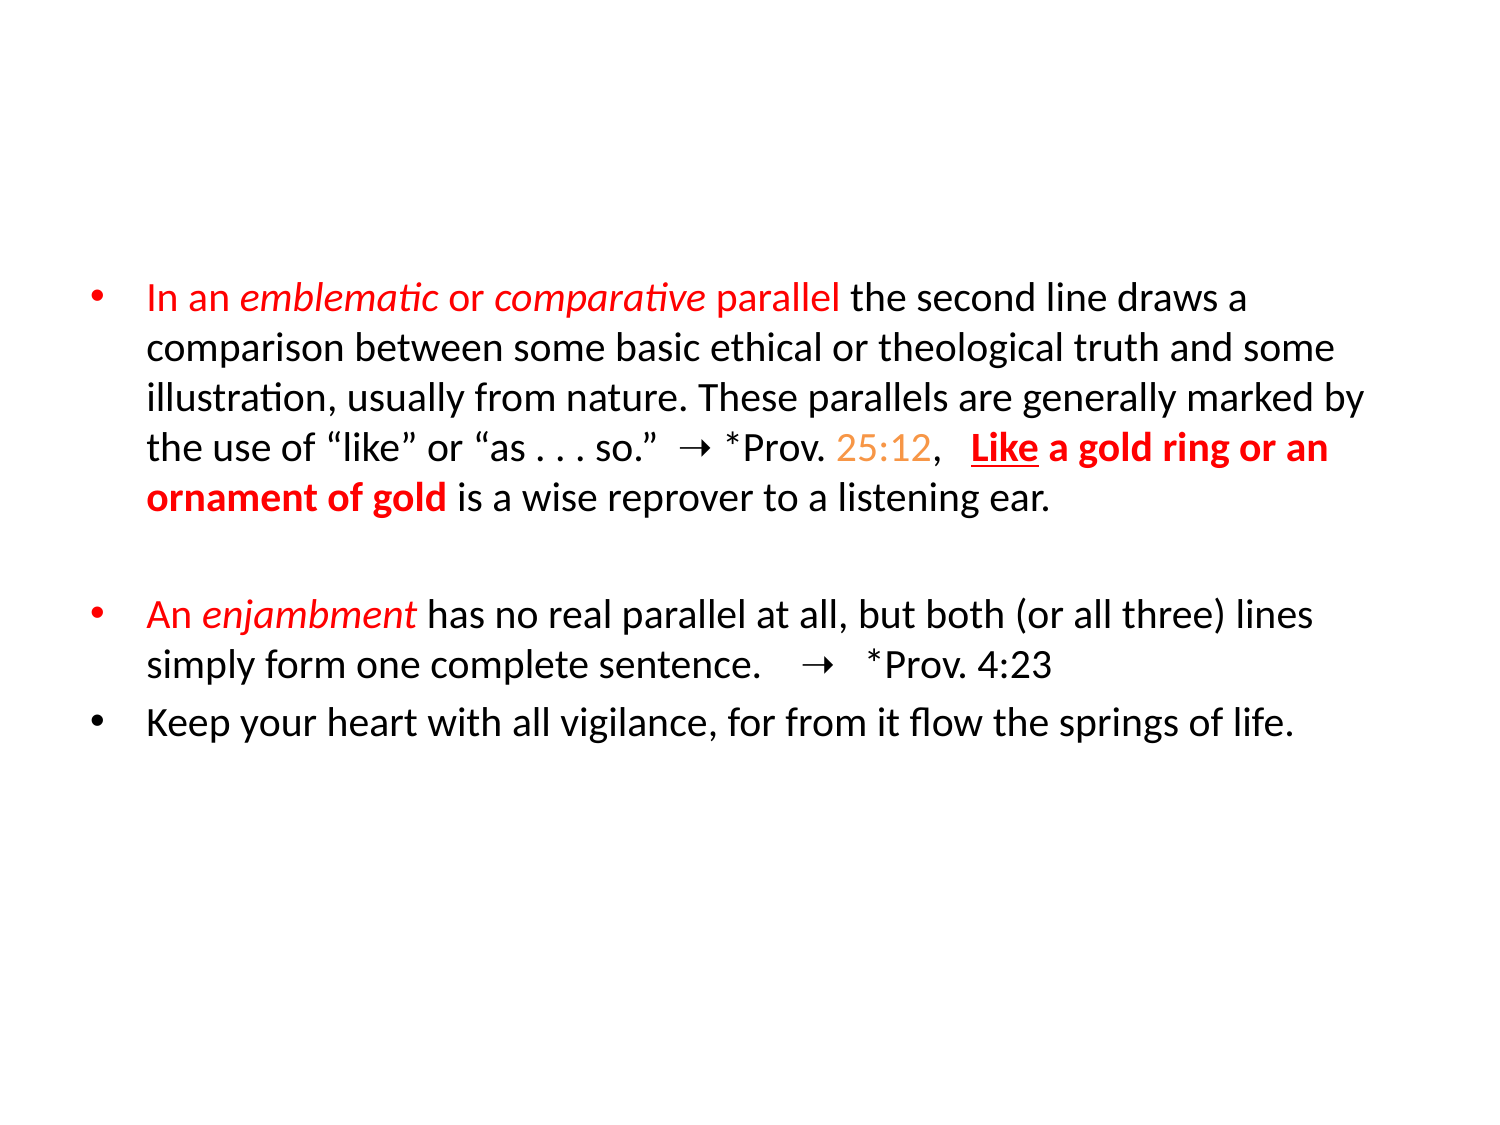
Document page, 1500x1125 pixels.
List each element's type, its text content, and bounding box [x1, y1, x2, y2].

list In an emblematic or comparative parallel the second line draws a comparison between some basic ethical or theological truth and some illustration, usually from nature. These parallels are generally marked by the use of “like” or “as . . . so.” ➝ *Prov. 25:12, Like a gold ring or an ornament of gold is a wise reprover to a listening ear. An enjambment has no real parallel at all, but both (or all three) lines simply form one complete sentence. ➝ *Prov. 4:23 Keep your heart with all vigilance, for from it flow the springs of life. [74, 262, 1426, 1006]
